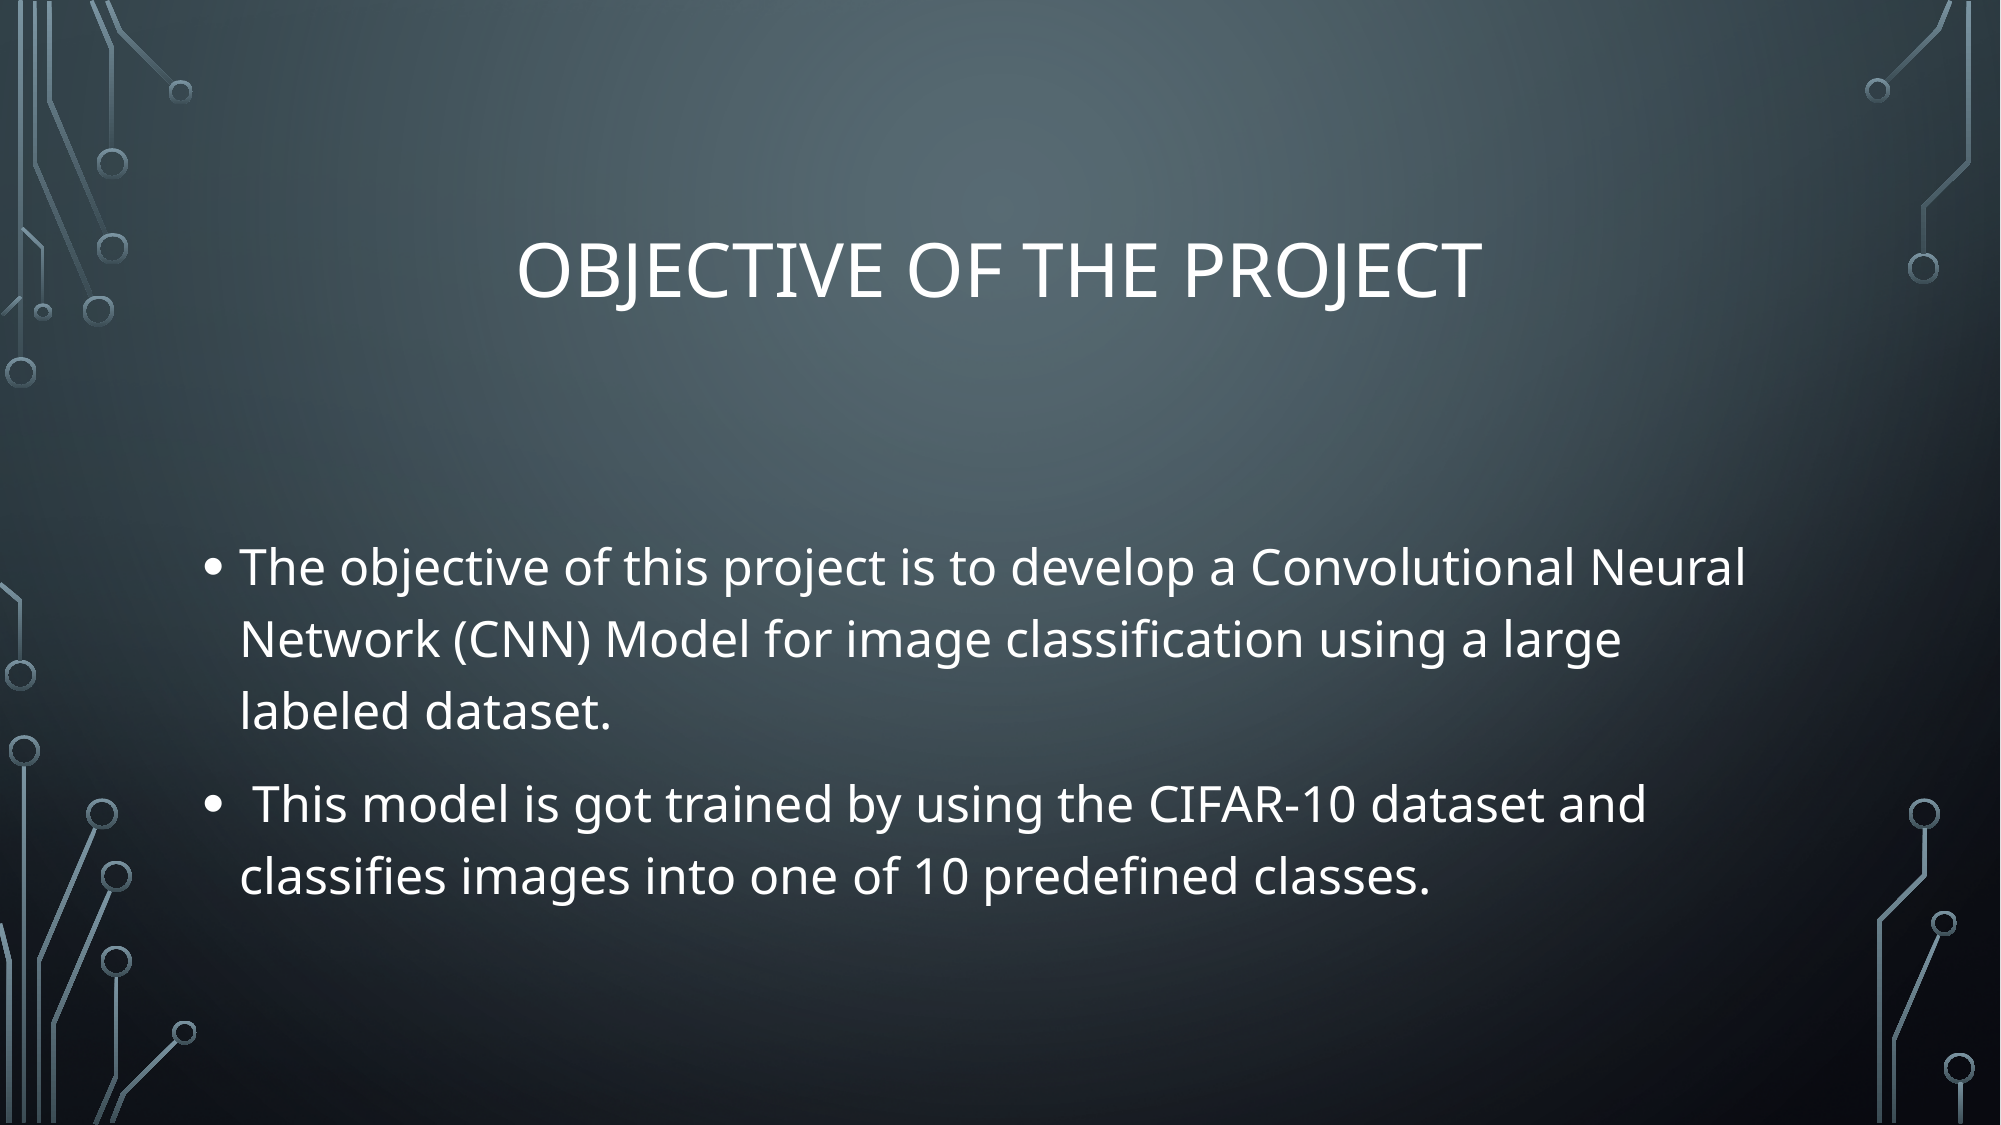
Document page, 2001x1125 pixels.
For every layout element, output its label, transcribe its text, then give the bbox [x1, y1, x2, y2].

title Objective of the project [187, 101, 1813, 446]
list The objective of this project is to develop a Convolutional Neural Network (CNN) Model for image classification using a large labeled dataset. This model is got trained by using the CIFAR-10 dataset and classifies images into one of 10 predefined classes. [187, 516, 1813, 950]
